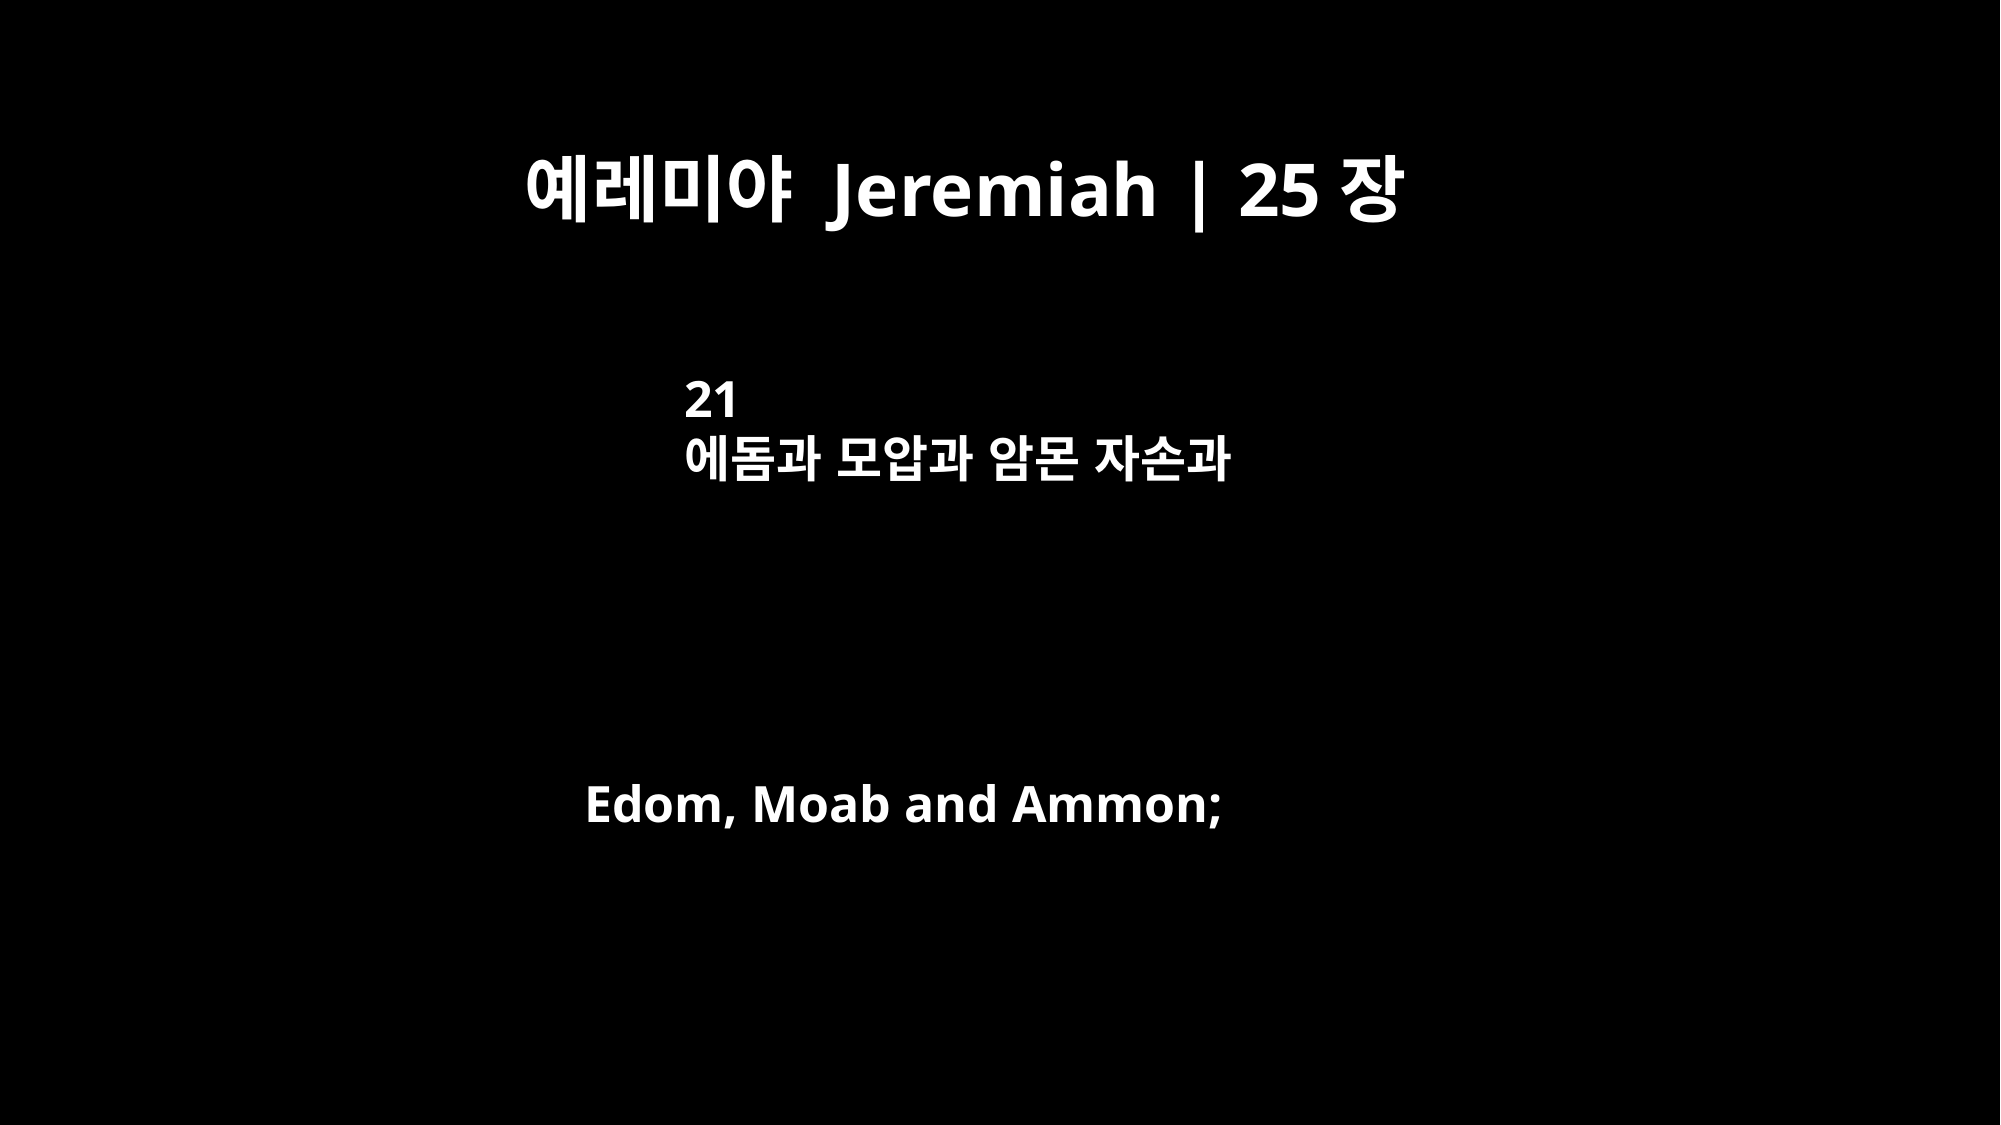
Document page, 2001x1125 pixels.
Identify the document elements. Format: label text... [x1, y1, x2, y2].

text_box 21 에돔과 모압과 암몬 자손과 [669, 359, 1248, 495]
text_box Edom, Moab and Ammon; [569, 764, 1238, 840]
text_box 예레미야 Jeremiah | 25장 [510, 136, 1422, 239]
